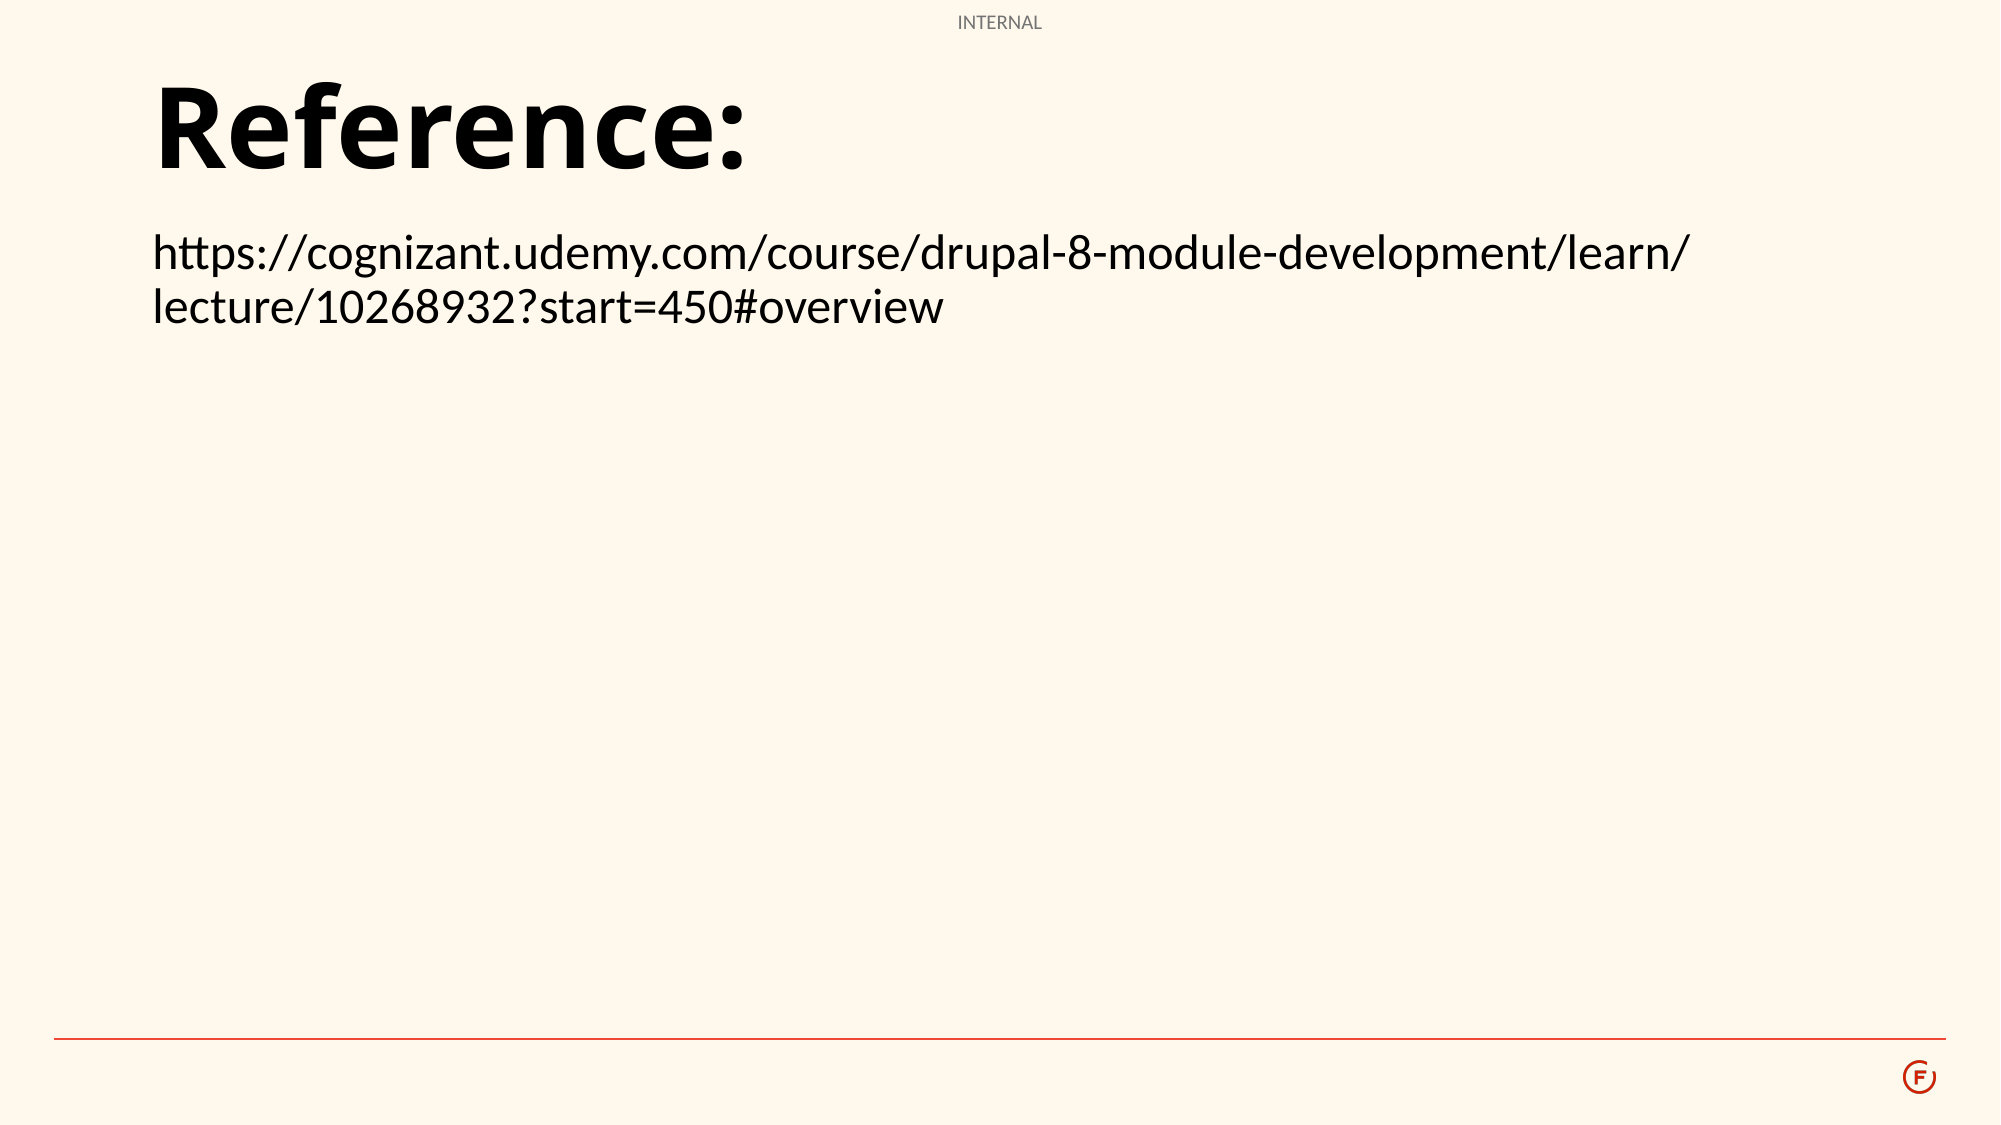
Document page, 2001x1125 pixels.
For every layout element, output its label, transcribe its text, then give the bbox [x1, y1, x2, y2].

picture [1903, 1060, 1936, 1094]
subtitle https://cognizant.udemy.com/course/drupal-8-module-development/learn/lecture/10268932?start=450#overview [137, 219, 1863, 455]
title Reference: [137, 47, 1863, 201]
